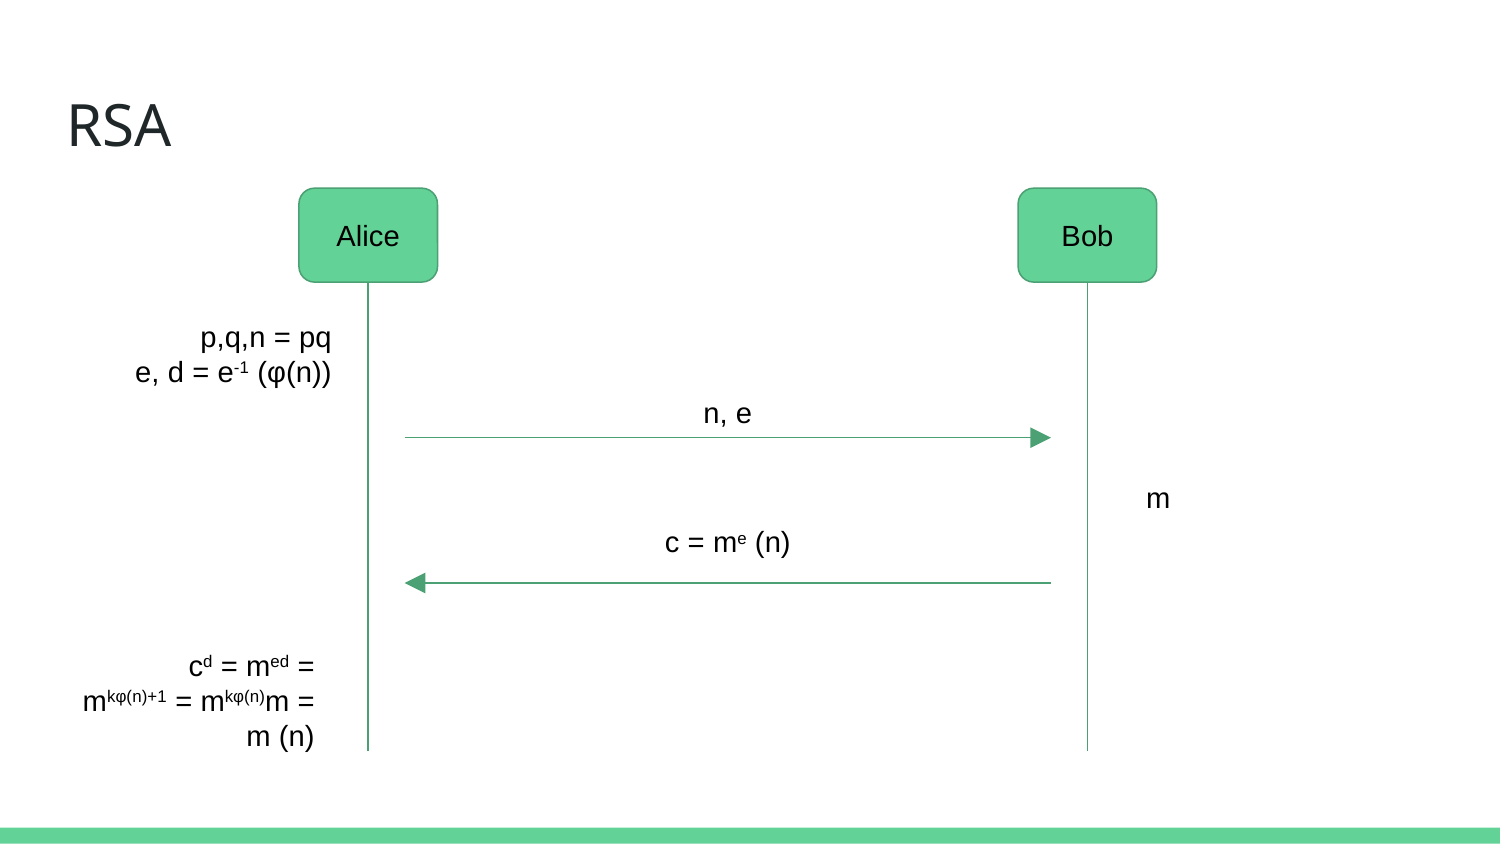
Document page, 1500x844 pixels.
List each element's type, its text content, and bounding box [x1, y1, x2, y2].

text_box m [1097, 463, 1219, 521]
text_box cd = med = mkφ(n)+1 = mkφ(n)m = m (n) [17, 632, 330, 788]
text_box Bob [1018, 188, 1157, 283]
text_box c = me (n) [631, 520, 825, 562]
text_box p,q,n = pq e, d = e-1 (φ(n)) [98, 303, 347, 425]
text_box Alice [298, 188, 438, 283]
title RSA [51, 72, 1449, 167]
text_box n, e [631, 392, 825, 433]
